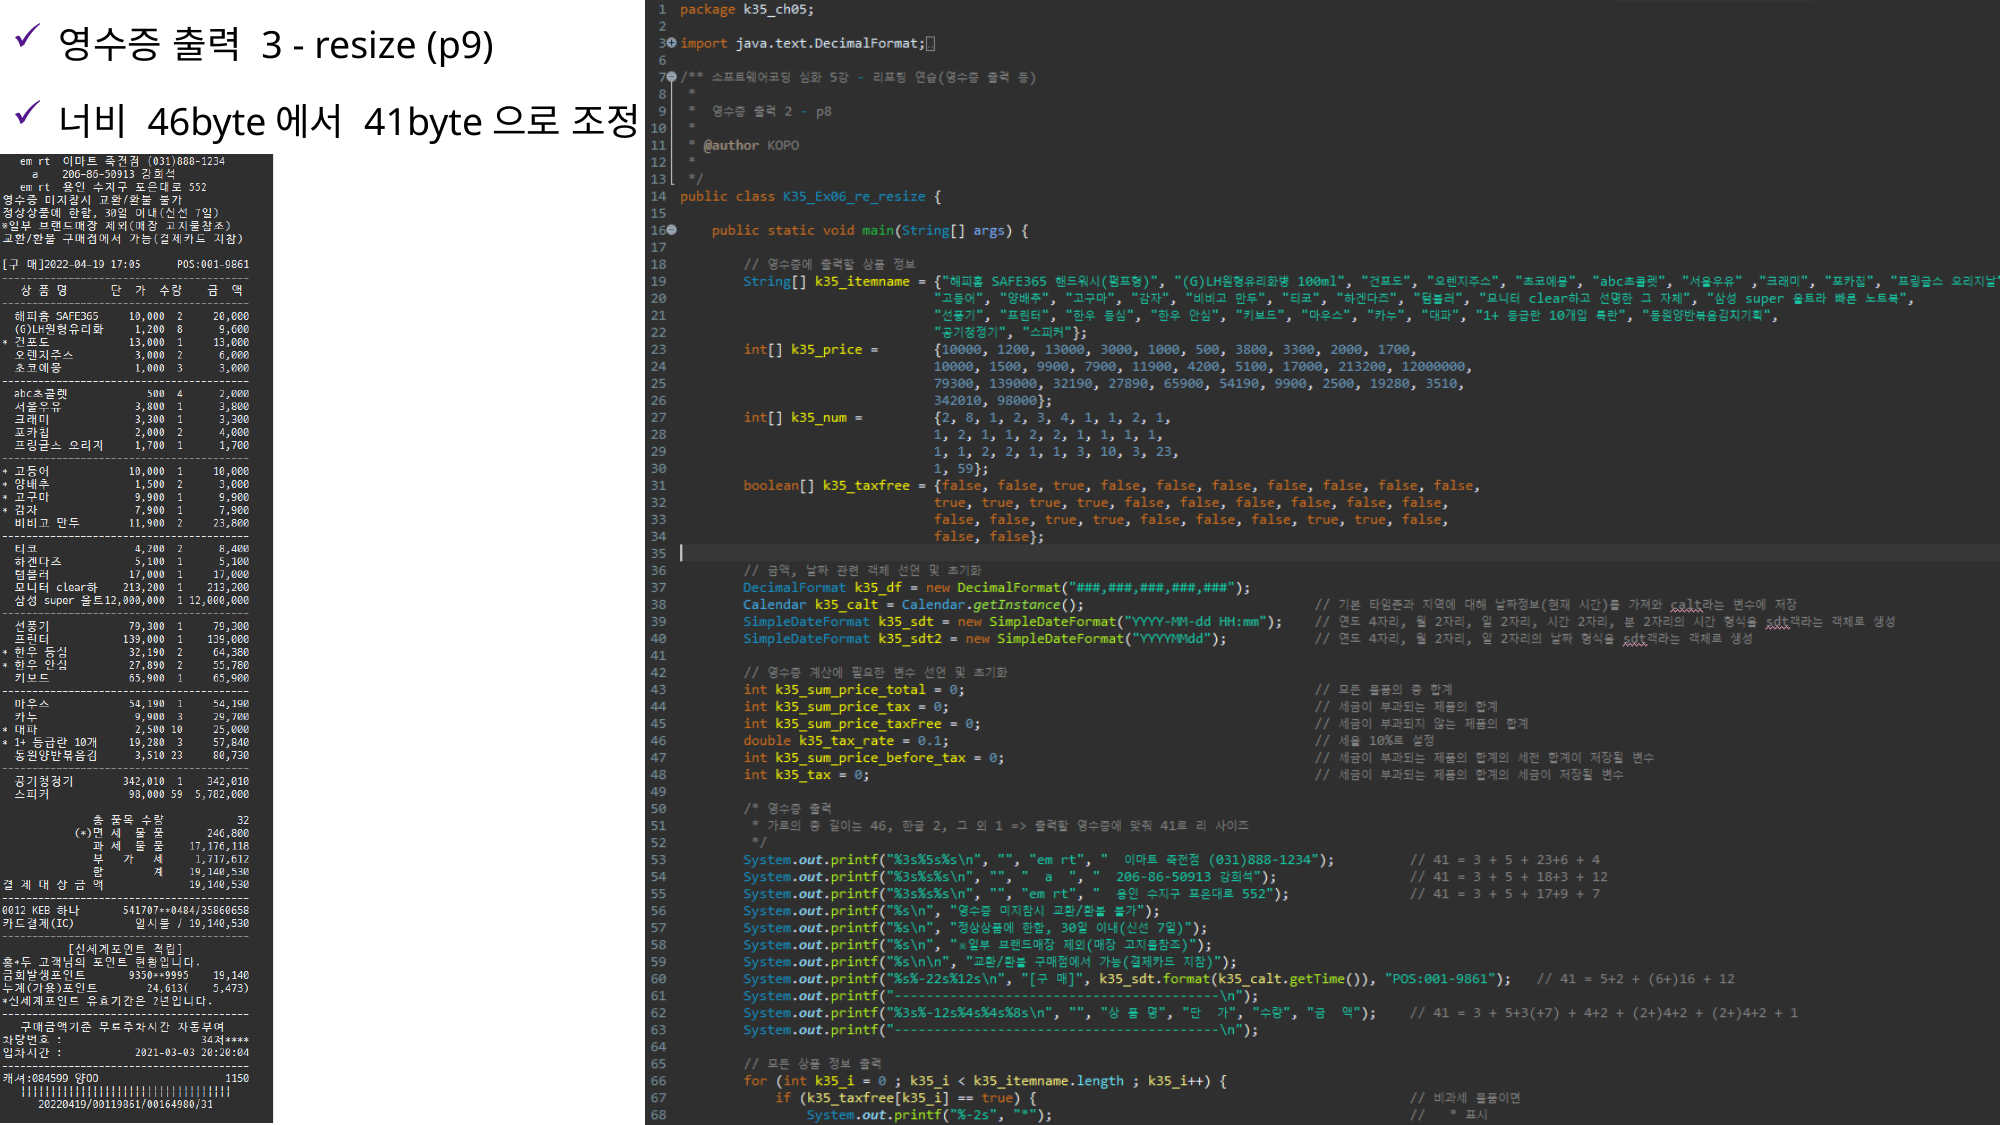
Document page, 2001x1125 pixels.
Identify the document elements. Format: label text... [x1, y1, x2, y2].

picture [0, 152, 274, 1123]
text_box 영수증 출력 3 - resize (p9) 너비 46byte에서 41byte으로 조정 [0, 0, 644, 228]
picture [644, 0, 2000, 1125]
